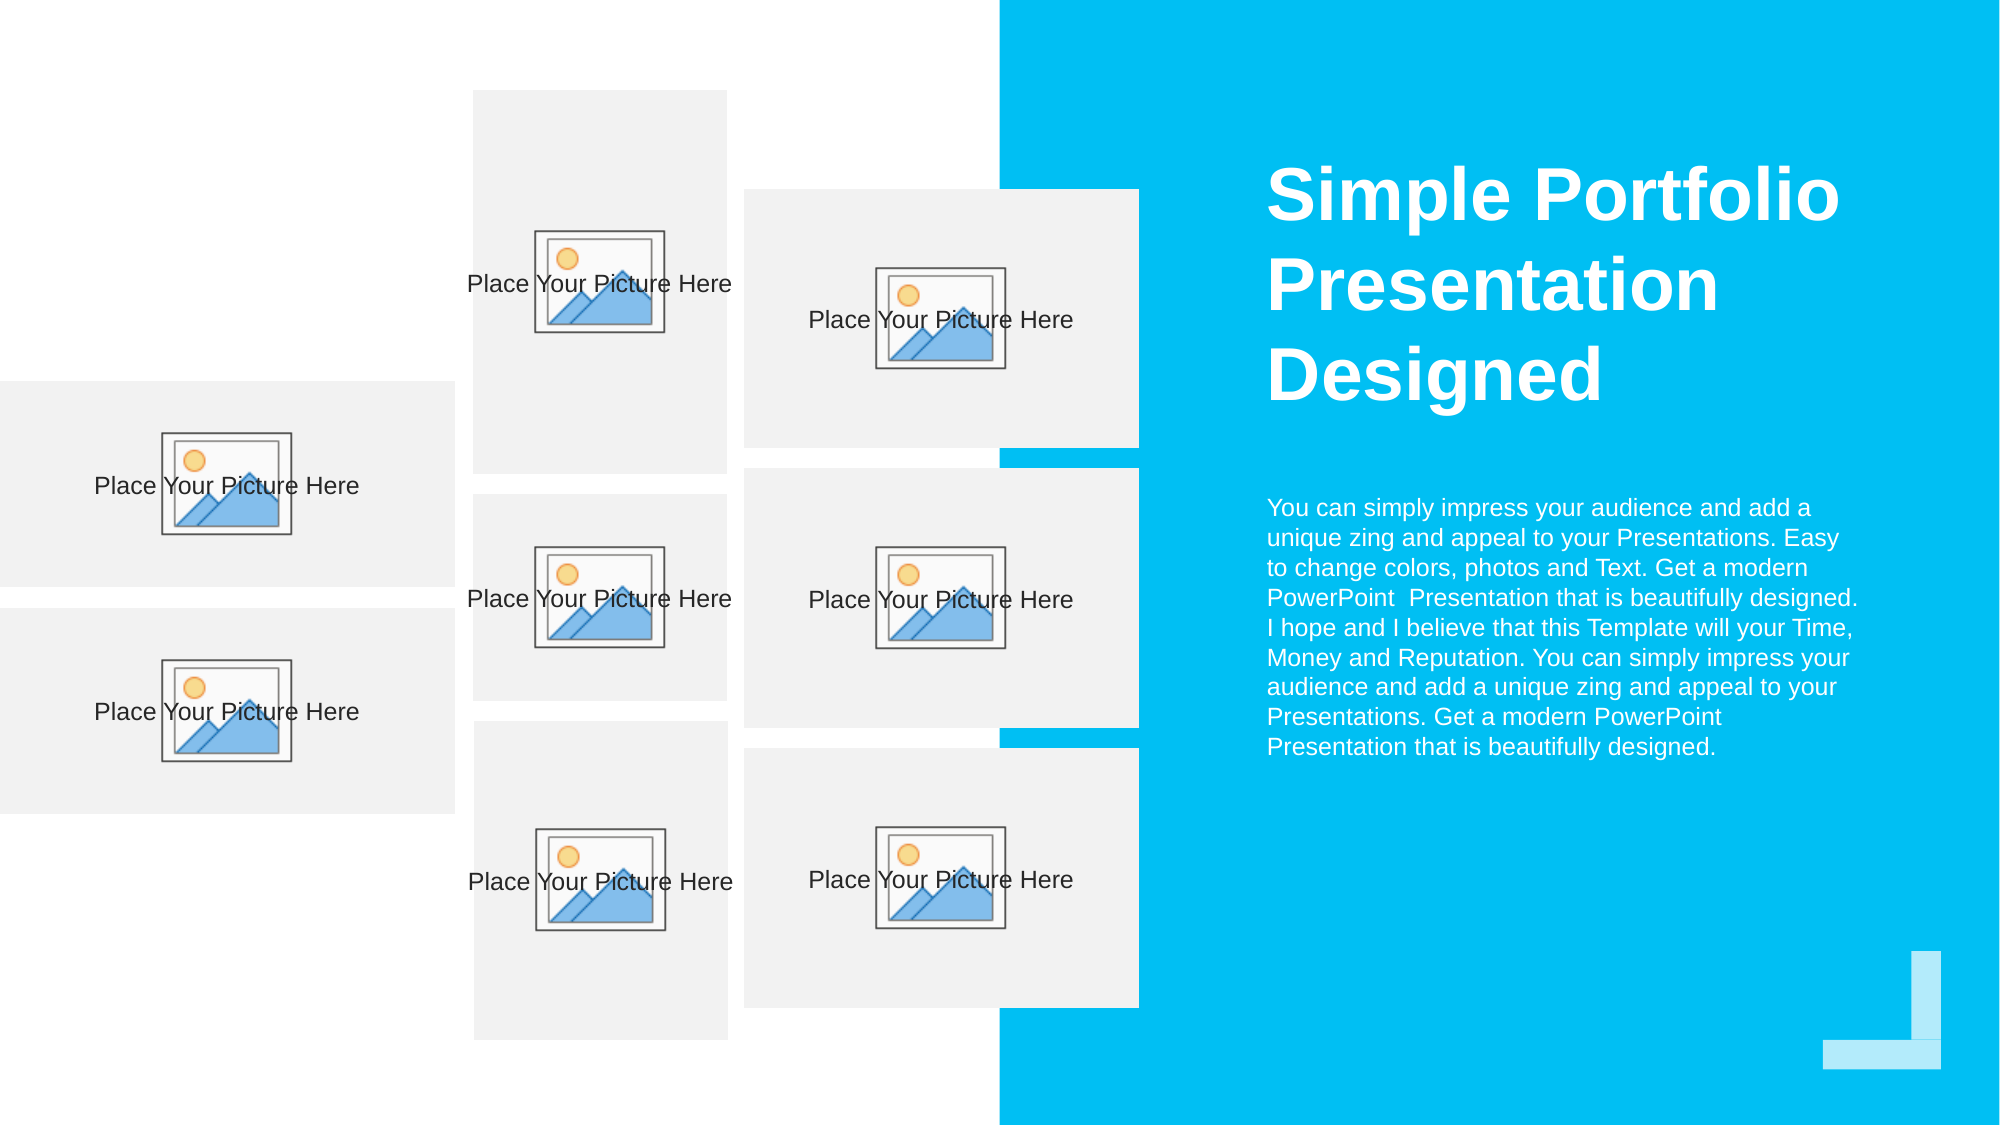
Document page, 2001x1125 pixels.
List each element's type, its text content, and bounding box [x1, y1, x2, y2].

picture [472, 494, 727, 701]
picture [472, 90, 727, 475]
picture [743, 468, 1138, 729]
picture [0, 607, 455, 815]
picture [0, 380, 455, 588]
picture [474, 720, 729, 1040]
text_box You can simply impress your audience and add a unique zing and appeal to your Presentations. Easy to change colors, photos and Text. Get a modern PowerPoint Presentation that is beautifully designed. I hope and I believe that this Template will your Time, Money and Reputation. You can simply impress your audience and add a unique zing and appeal to your Presentations. Get a modern PowerPoint Presentation that is beautifully designed. [1252, 483, 1876, 769]
picture [743, 188, 1138, 449]
text_box Simple Portfolio Presentation Designed [1252, 138, 1909, 424]
picture [743, 748, 1138, 1008]
